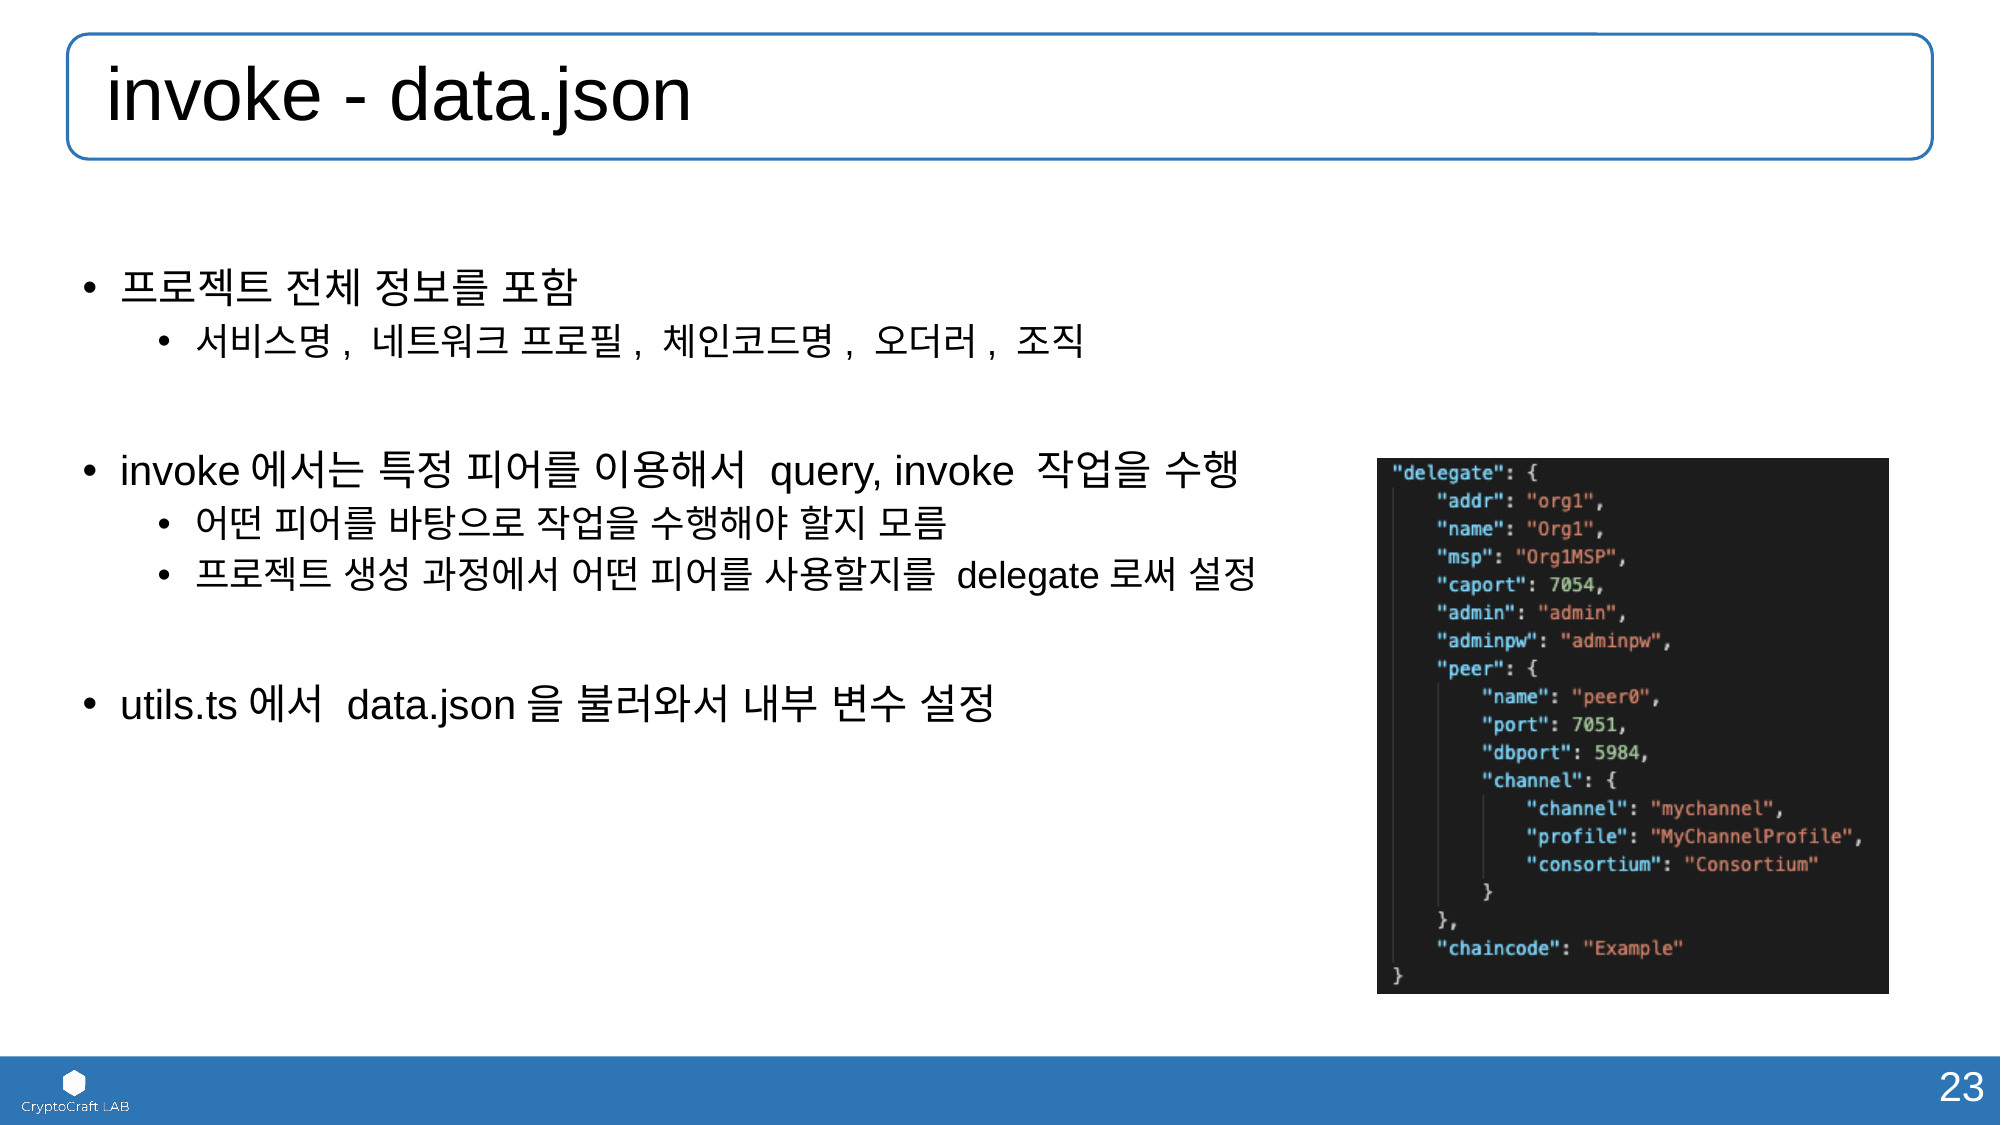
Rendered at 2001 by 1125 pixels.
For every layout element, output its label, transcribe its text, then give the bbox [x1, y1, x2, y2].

title invoke - data.json [91, 34, 1933, 160]
picture [13, 1061, 138, 1123]
picture [1377, 458, 1889, 994]
list 프로젝트 전체 정보를 포함 서비스명, 네트워크 프로필, 체인코드명, 오더러, 조직 invoke에서는 특정 피어를 이용해서 query, invoke 작업을 수행 어떤 피어를 바탕으로 작업을 수행해야 할지 모름 프로젝트 생성 과정에서 어떤 피어를 사용할지를 delegate로써 설정 utils.ts에서 data.json을 불러와서 내부 변수 설정 [67, 189, 1933, 1019]
